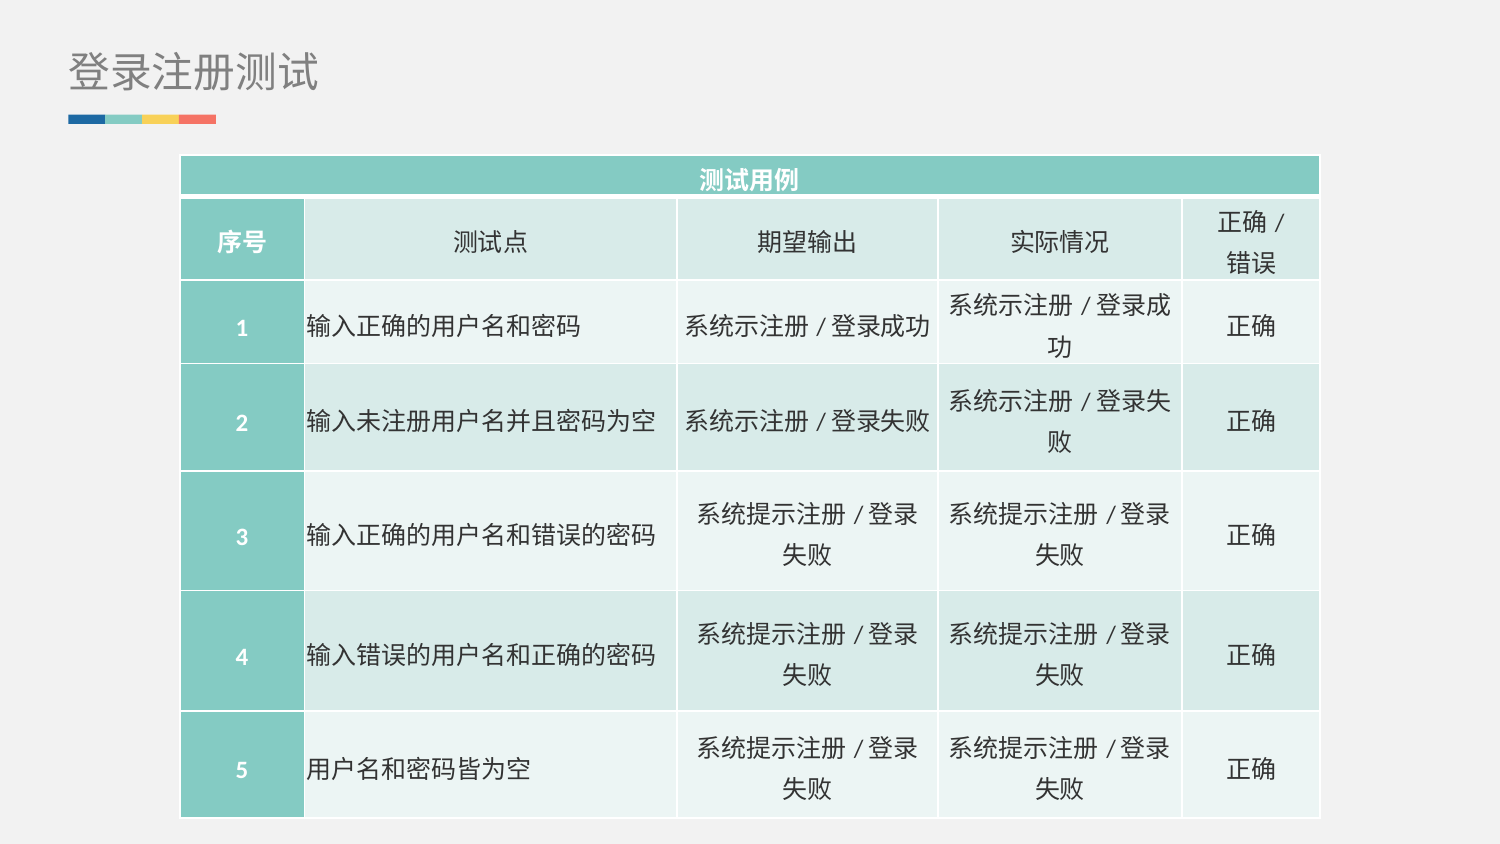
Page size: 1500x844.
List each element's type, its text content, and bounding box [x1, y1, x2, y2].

table_header 测试用例 [181, 156, 1319, 194]
table_cell 正确 [1183, 364, 1319, 470]
table_cell 系统示注册/登录成功 [678, 281, 937, 363]
text_box 登录注册测试 [68, 45, 524, 96]
table_cell 5 [181, 712, 304, 817]
table_cell 系统提示注册/登录 失败 [939, 712, 1181, 817]
table_cell 系统提示注册/登录失败 [939, 472, 1181, 590]
table_cell 系统提示注册/登录 失败 [678, 591, 937, 710]
table_cell 正确 [1183, 591, 1319, 710]
table_cell 1 [181, 281, 304, 363]
table_cell 系统示注册/登录失败 [678, 364, 937, 470]
table_cell 测试点 [305, 199, 676, 279]
table_cell 期望输出 [678, 199, 937, 279]
table_cell 系统示注册/登录成功 [939, 281, 1181, 363]
table_cell 输入正确的用户名和错误的密码 [305, 472, 676, 590]
table_cell 正确 [1183, 472, 1319, 590]
table_cell 输入错误的用户名和正确的密码 [305, 591, 676, 710]
table_cell 输入正确的用户名和密码 [305, 281, 676, 363]
table_cell 序号 [181, 199, 304, 279]
table_cell 正确 [1183, 712, 1319, 817]
table_cell 用户名和密码皆为空 [305, 712, 676, 817]
table_cell 3 [181, 472, 304, 590]
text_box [68, 114, 217, 125]
table_cell 输入未注册用户名并且密码为空 [305, 364, 676, 470]
table_cell 实际情况 [939, 199, 1181, 279]
table_cell 正确/ 错误 [1183, 199, 1319, 279]
table_cell 4 [181, 591, 304, 710]
table_cell 系统提示注册/登录 失败 [678, 712, 937, 817]
table_cell 正确 [1183, 281, 1319, 363]
table_cell 系统提示注册/登录 失败 [678, 472, 937, 590]
table_cell 系统提示注册/登录 失败 [939, 591, 1181, 710]
table_cell 系统示注册/登录失败 [939, 364, 1181, 470]
table_cell 2 [181, 364, 304, 470]
